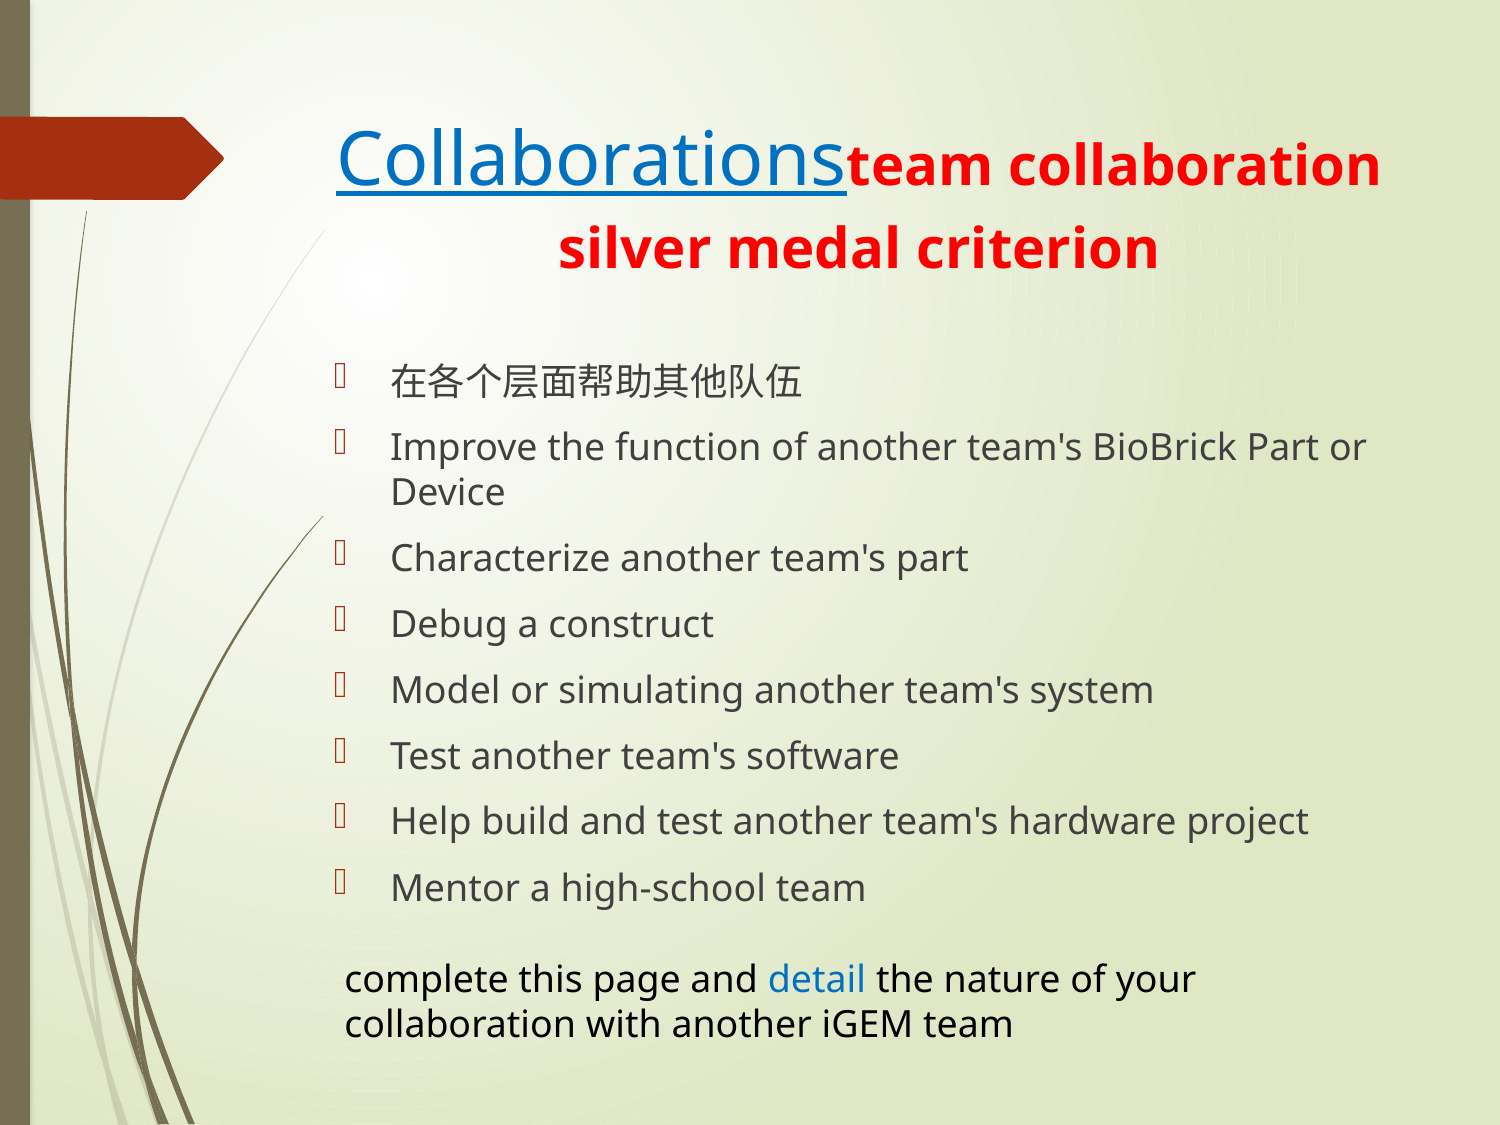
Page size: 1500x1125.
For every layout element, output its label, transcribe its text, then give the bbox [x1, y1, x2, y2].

text_box complete this page and detail the nature of your collaboration with another iGEM team [329, 947, 1419, 1053]
title Collaborations team collaboration silver medal criterion [319, 102, 1400, 313]
list 在各个层面帮助其他队伍 Improve the function of another team's BioBrick Part or Device Characterize another team's part Debug a construct Model or simulating another team's system Test another team's software Help build and test another team's hardware project Mentor a high-school team [318, 350, 1400, 970]
